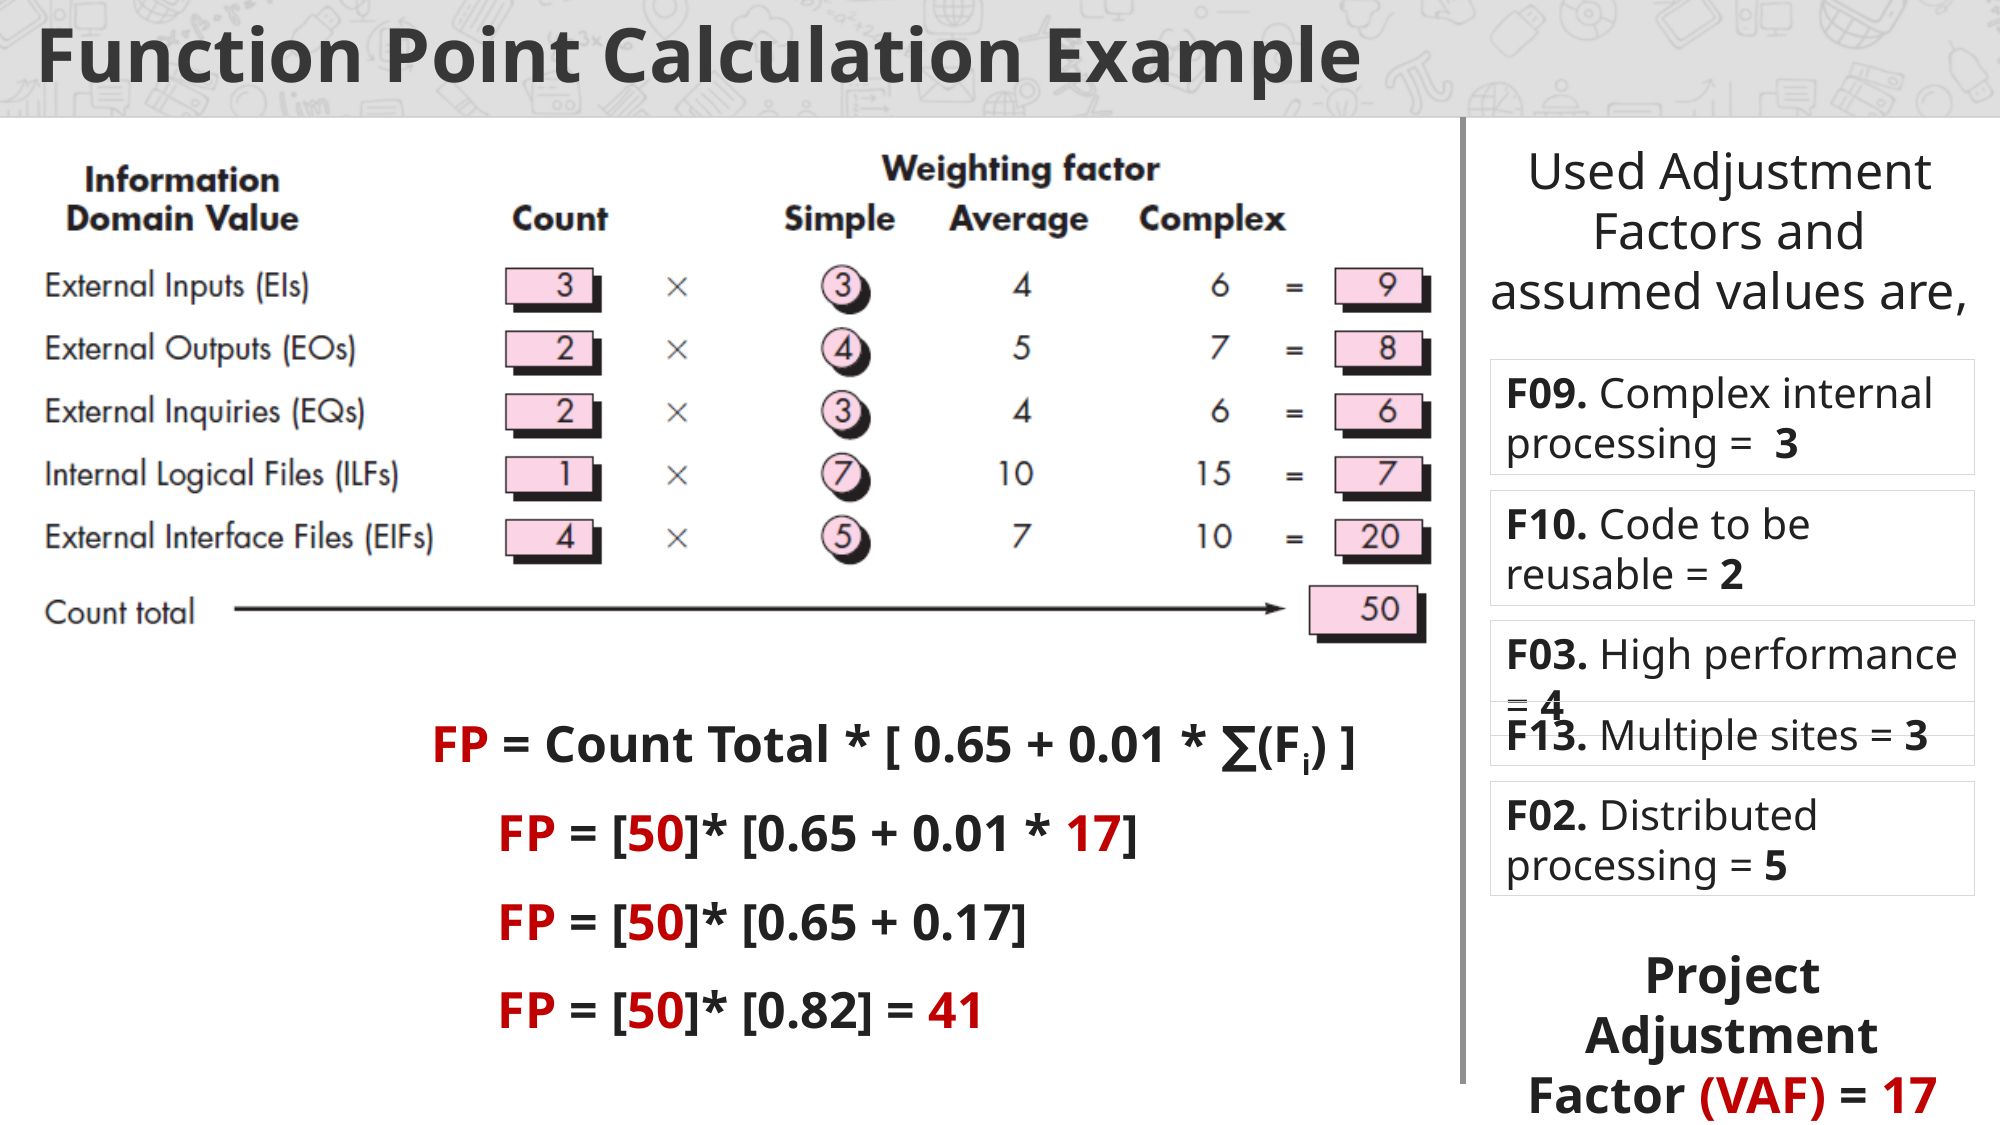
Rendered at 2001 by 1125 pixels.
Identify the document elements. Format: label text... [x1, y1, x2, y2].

text_box Project Adjustment Factor (VAF) = 17 [1490, 935, 1975, 1125]
text_box F13. Multiple sites = 3 [1490, 701, 1975, 766]
text_box FP = [50]* [0.65 + 0.01 * 17] [482, 794, 1188, 869]
text_box FP = [50]* [0.82] = 41 [482, 971, 1188, 1047]
text_box Used Adjustment Factors and assumed values are, [1469, 131, 1991, 327]
picture [32, 147, 1446, 658]
text_box FP = [50]* [0.65 + 0.17] [482, 882, 1188, 958]
text_box F02. Distributed processing = 5 [1490, 781, 1975, 896]
text_box FP = Count Total * [ 0.65 + 0.01 * ∑(Fi) ] [416, 705, 1372, 789]
text_box F03. High performance = 4 [1490, 620, 1975, 701]
text_box F09. Complex internal processing = 3 [1490, 359, 1975, 475]
title Function Point Calculation Example [0, 0, 2000, 117]
text_box F10. Code to be reusable = 2 [1490, 490, 1975, 606]
